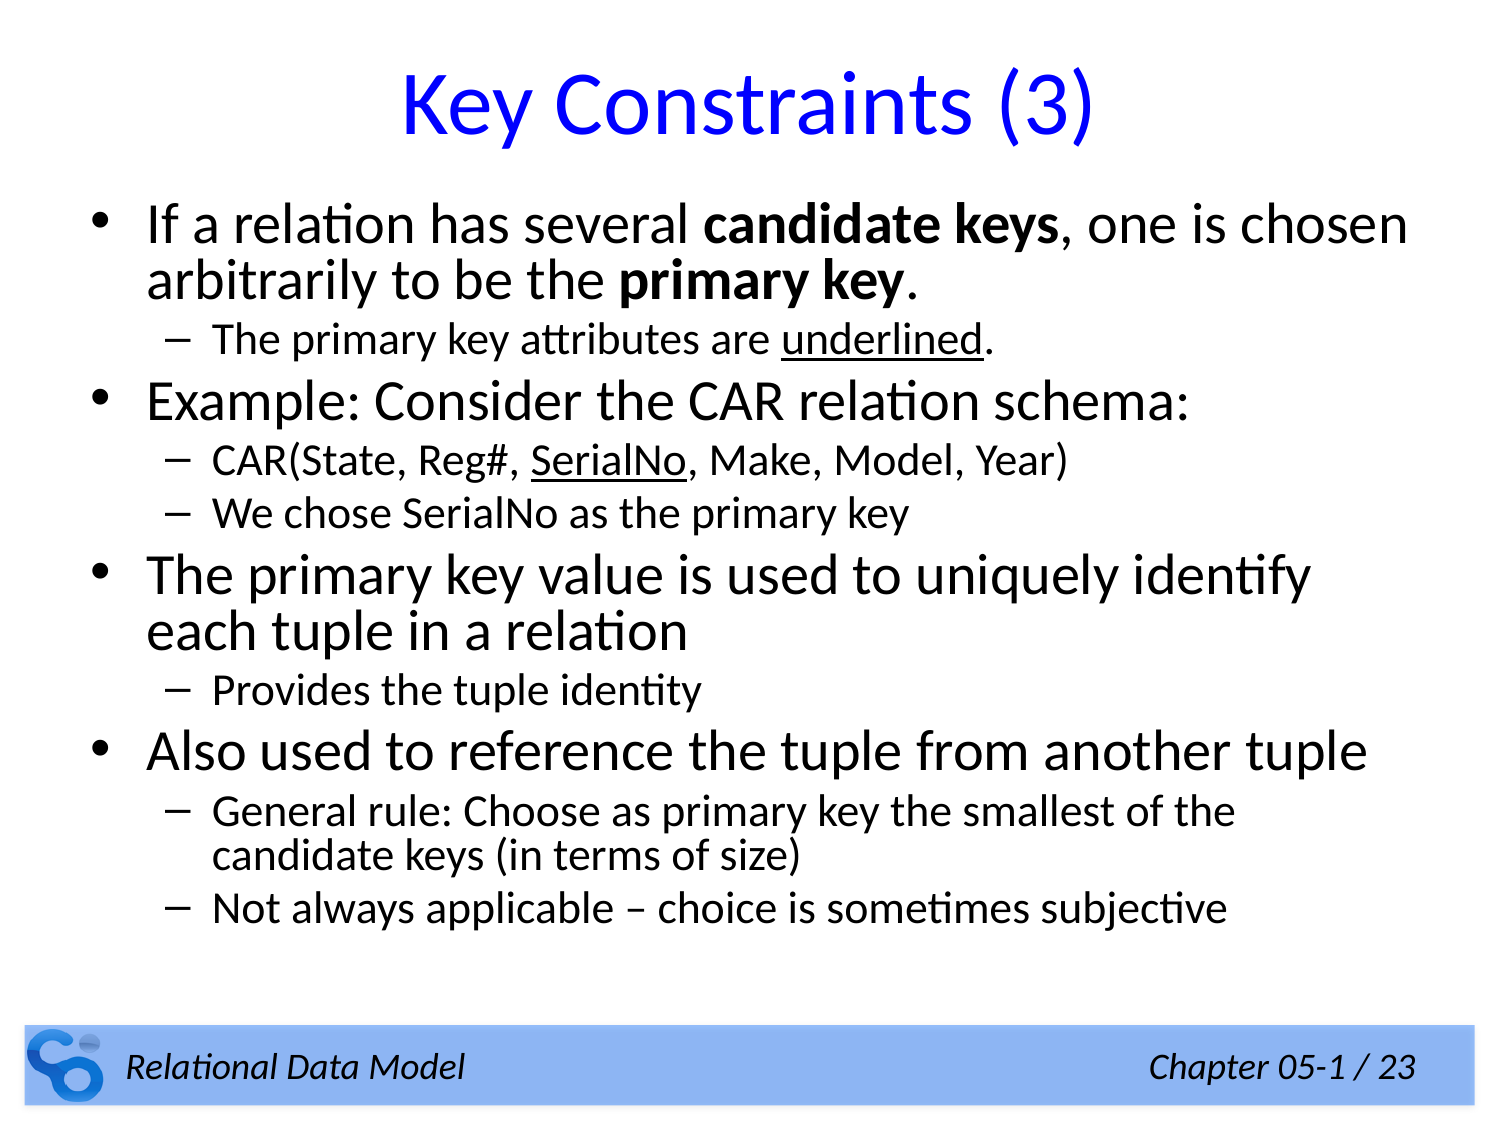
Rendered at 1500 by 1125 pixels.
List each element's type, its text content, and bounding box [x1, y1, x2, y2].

list If a relation has several candidate keys, one is chosen arbitrarily to be the primary key. The primary key attributes are underlined. Example: Consider the CAR relation schema: CAR(State, Reg#, SerialNo, Make, Model, Year) We chose SerialNo as the primary key The primary key value is used to uniquely identify each tuple in a relation Provides the tuple identity Also used to reference the tuple from another tuple General rule: Choose as primary key the smallest of the candidate keys (in terms of size) Not always applicable – choice is sometimes subjective [75, 191, 1425, 934]
title Key Constraints (3) [75, 45, 1425, 150]
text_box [24, 1024, 1475, 1106]
